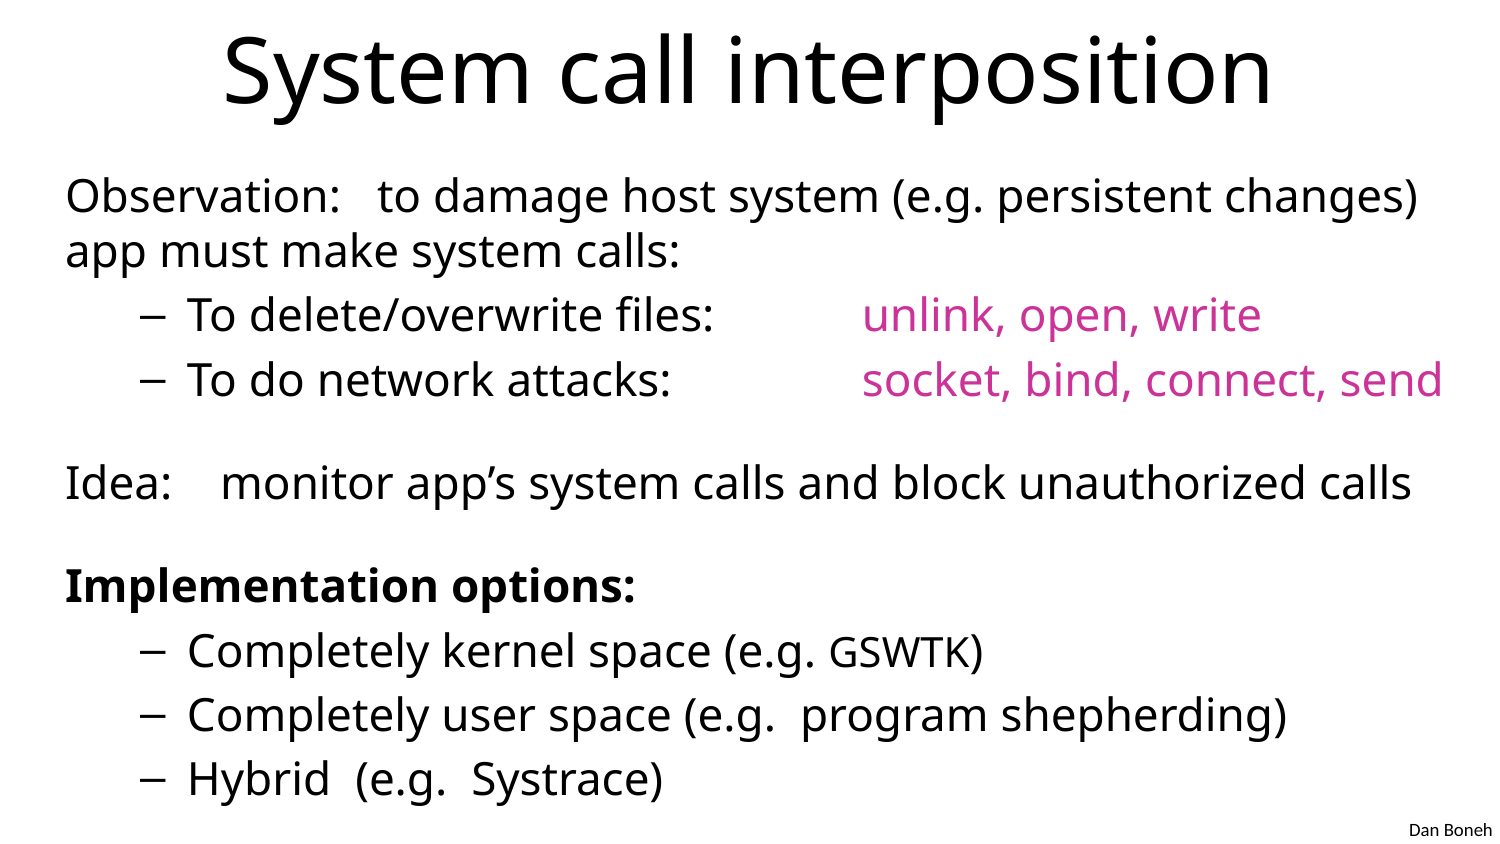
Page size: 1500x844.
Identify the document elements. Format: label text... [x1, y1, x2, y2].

title System call interposition [75, 0, 1425, 138]
list Observation: to damage host system (e.g. persistent changes) app must make system calls: To delete/overwrite files: unlink, open, write To do network attacks: socket, bind, connect, send Idea: monitor app’s system calls and block unauthorized calls Implementation options: Completely kernel space (e.g. GSWTK) Completely user space (e.g. program shepherding) Hybrid (e.g. Systrace) [50, 159, 1463, 844]
